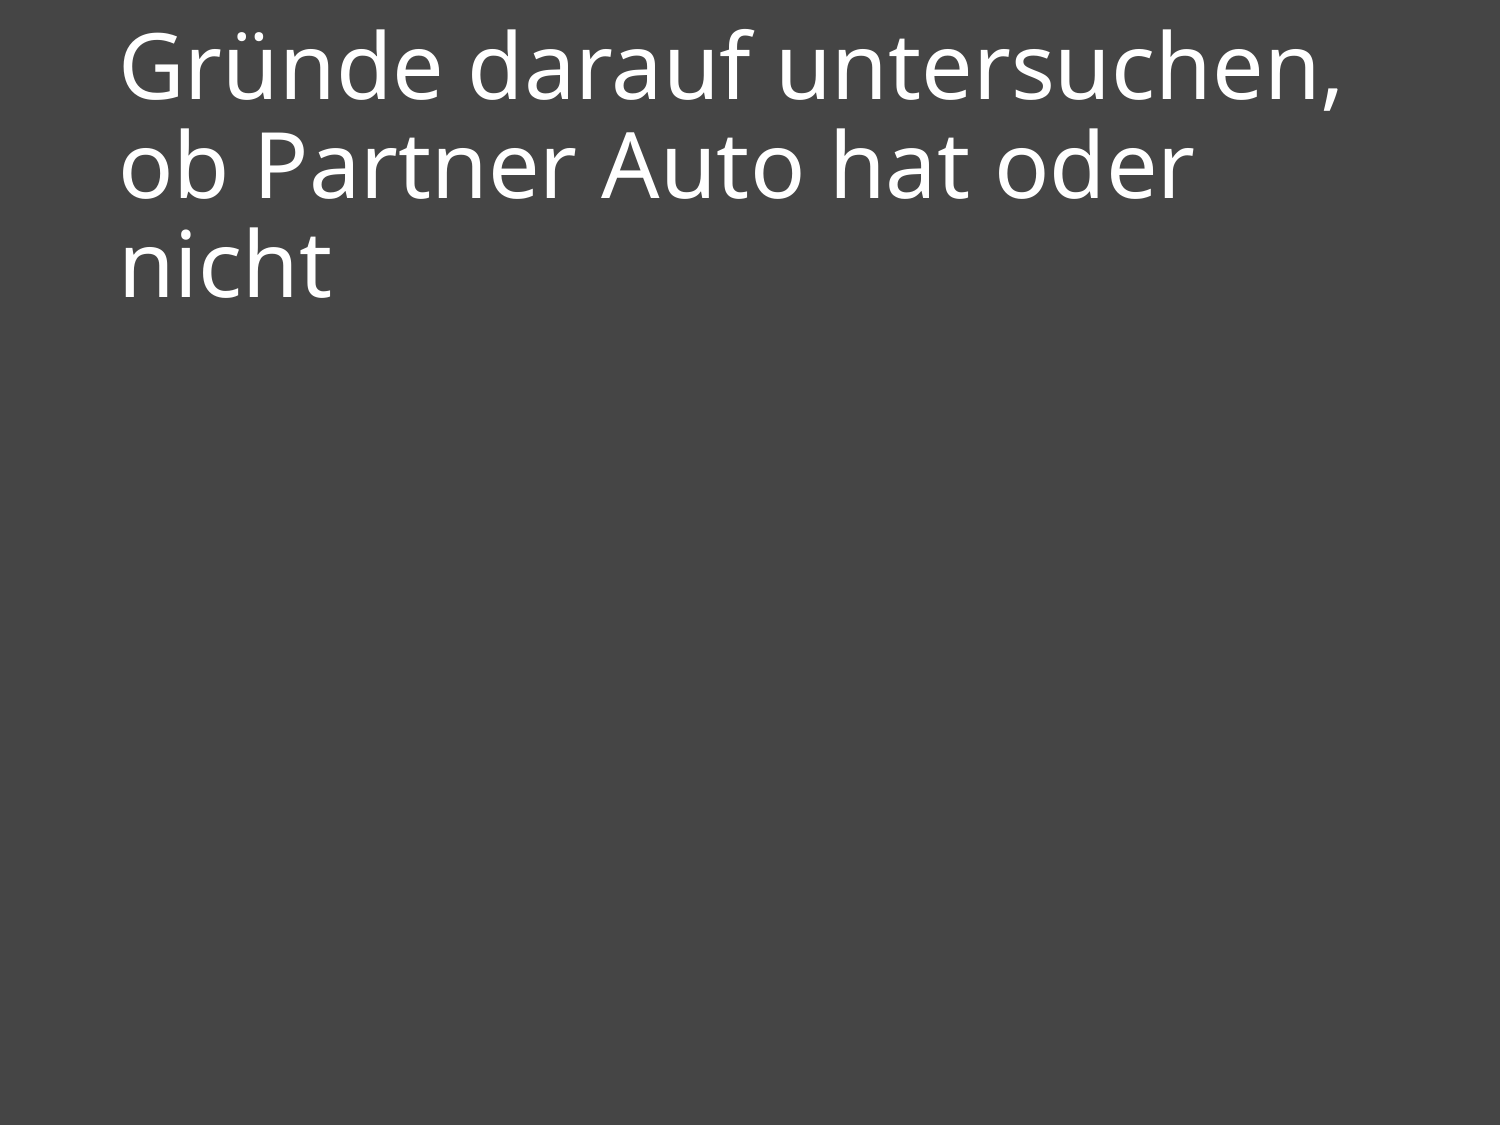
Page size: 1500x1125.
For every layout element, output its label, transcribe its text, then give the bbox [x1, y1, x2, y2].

title Gründe darauf untersuchen, ob Partner Auto hat oder nicht [103, 59, 1397, 278]
